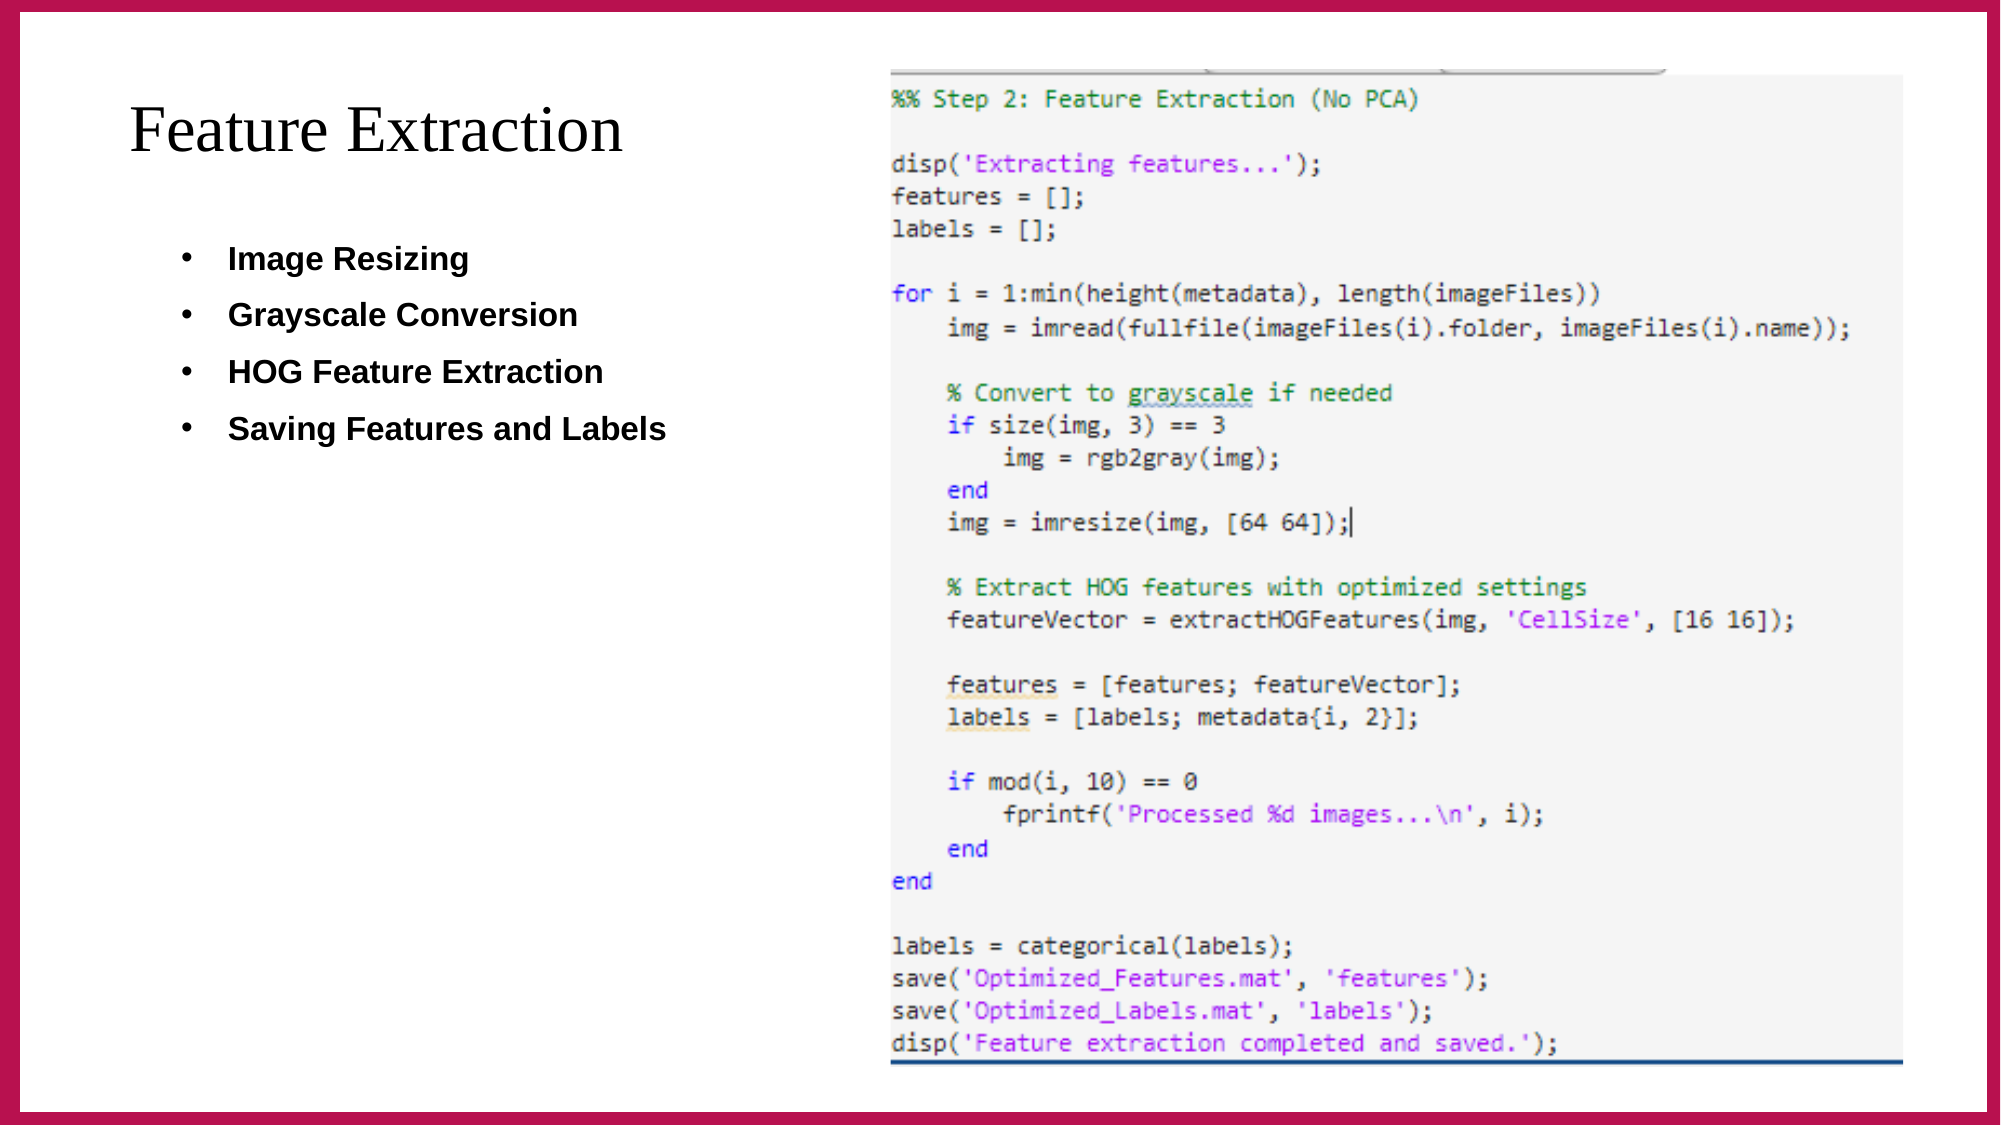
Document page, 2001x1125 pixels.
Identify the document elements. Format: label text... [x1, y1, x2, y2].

list Image Resizing Grayscale Conversion HOG Feature Extraction Saving Features and Labels [166, 173, 783, 963]
title Feature Extraction [114, 75, 760, 173]
picture [890, 69, 1904, 1067]
